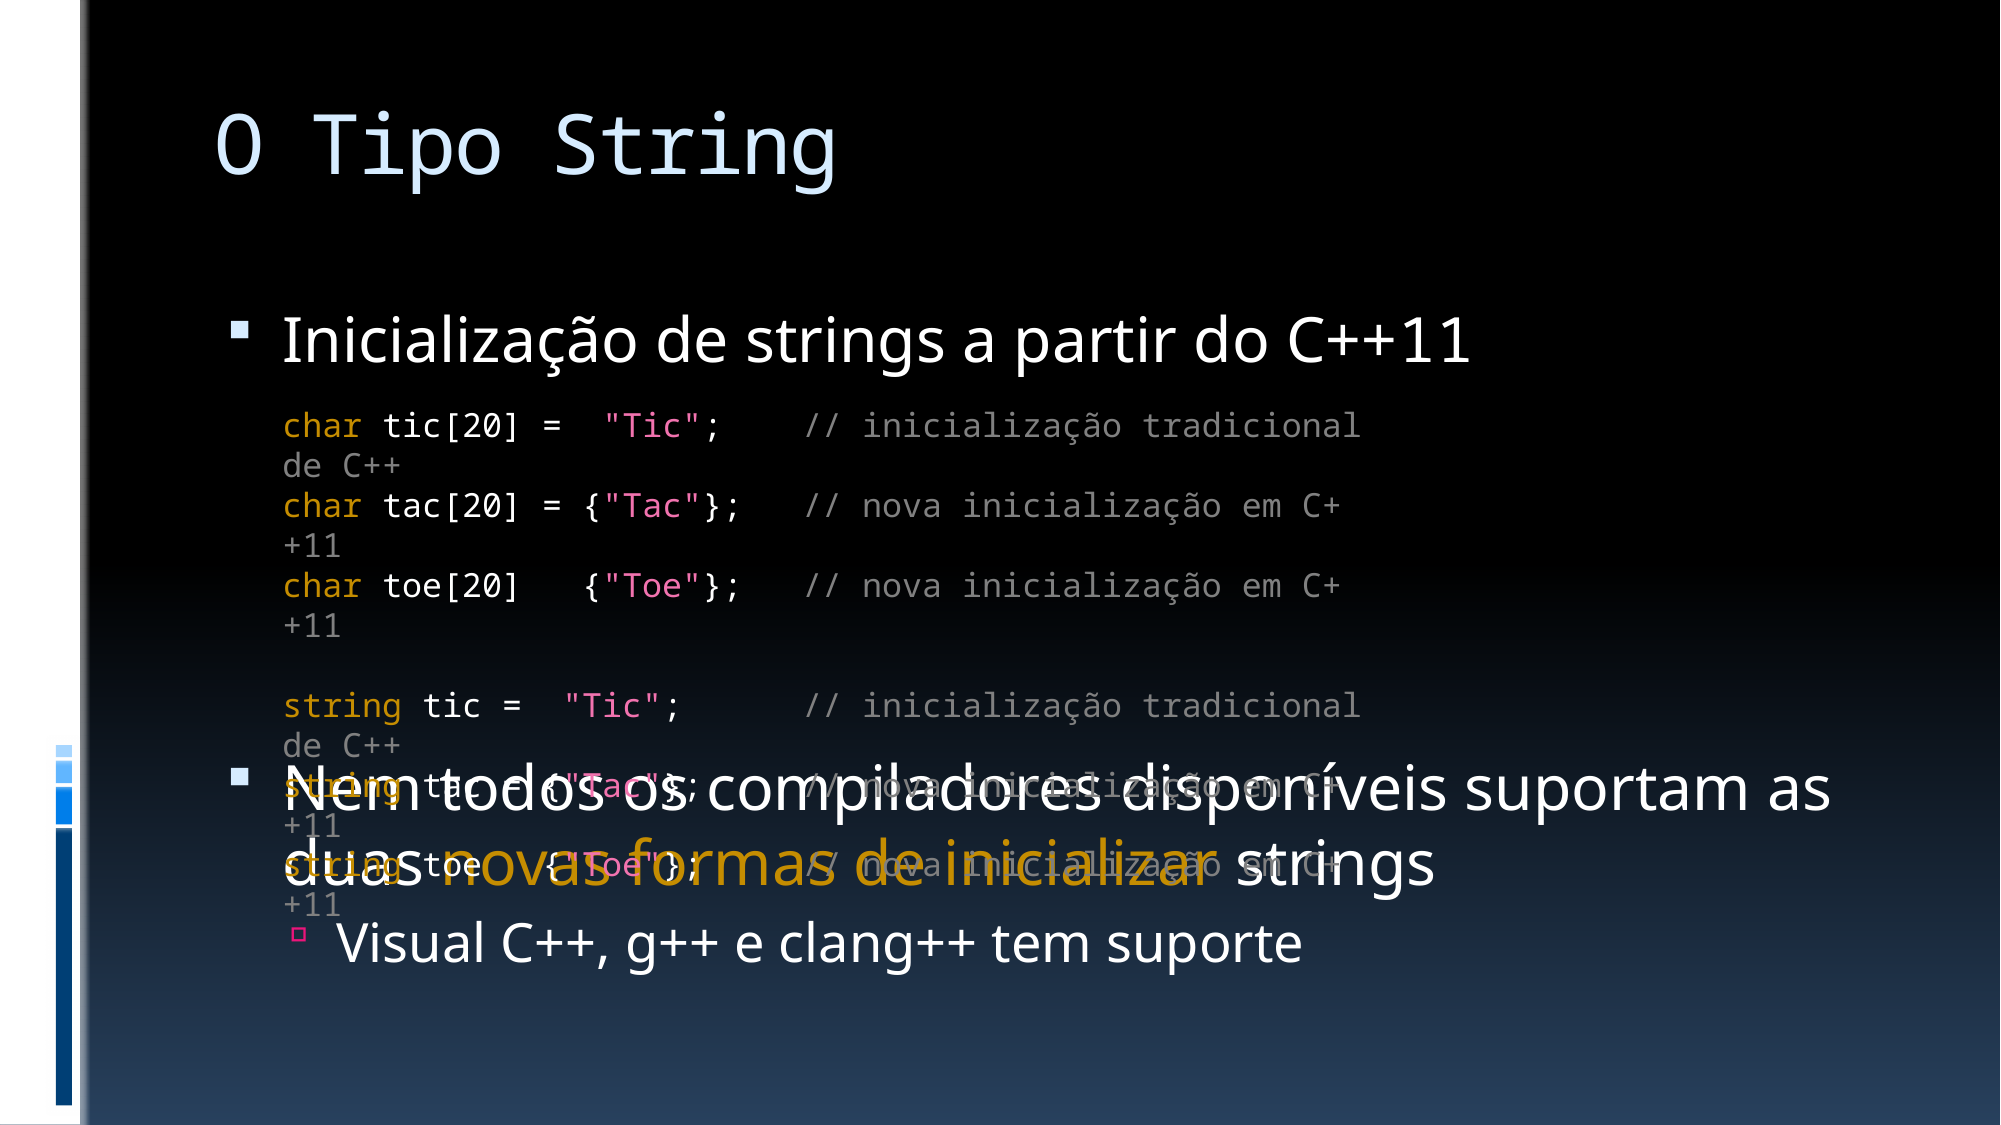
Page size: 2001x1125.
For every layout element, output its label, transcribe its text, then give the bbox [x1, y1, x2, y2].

title O Tipo String [200, 83, 1900, 234]
list Inicialização de strings a partir do C++11 Nem todos os compiladores disponíveis suportam as duas novas formas de inicializar strings Visual C++, g++ e clang++ tem suporte [200, 292, 1900, 1043]
text_box char tic[20] = "Tic"; // inicialização tradicional de C++ char tac[20] = {"Tac"}; // nova inicialização em C++11 char toe[20] {"Toe"}; // nova inicialização em C++11 string tic = "Tic"; // inicialização tradicional de C++ string tac = {"Tac"}; // nova inicialização em C++11 string toe {"Toe"}; // nova inicialização em C++11 [267, 397, 1414, 931]
